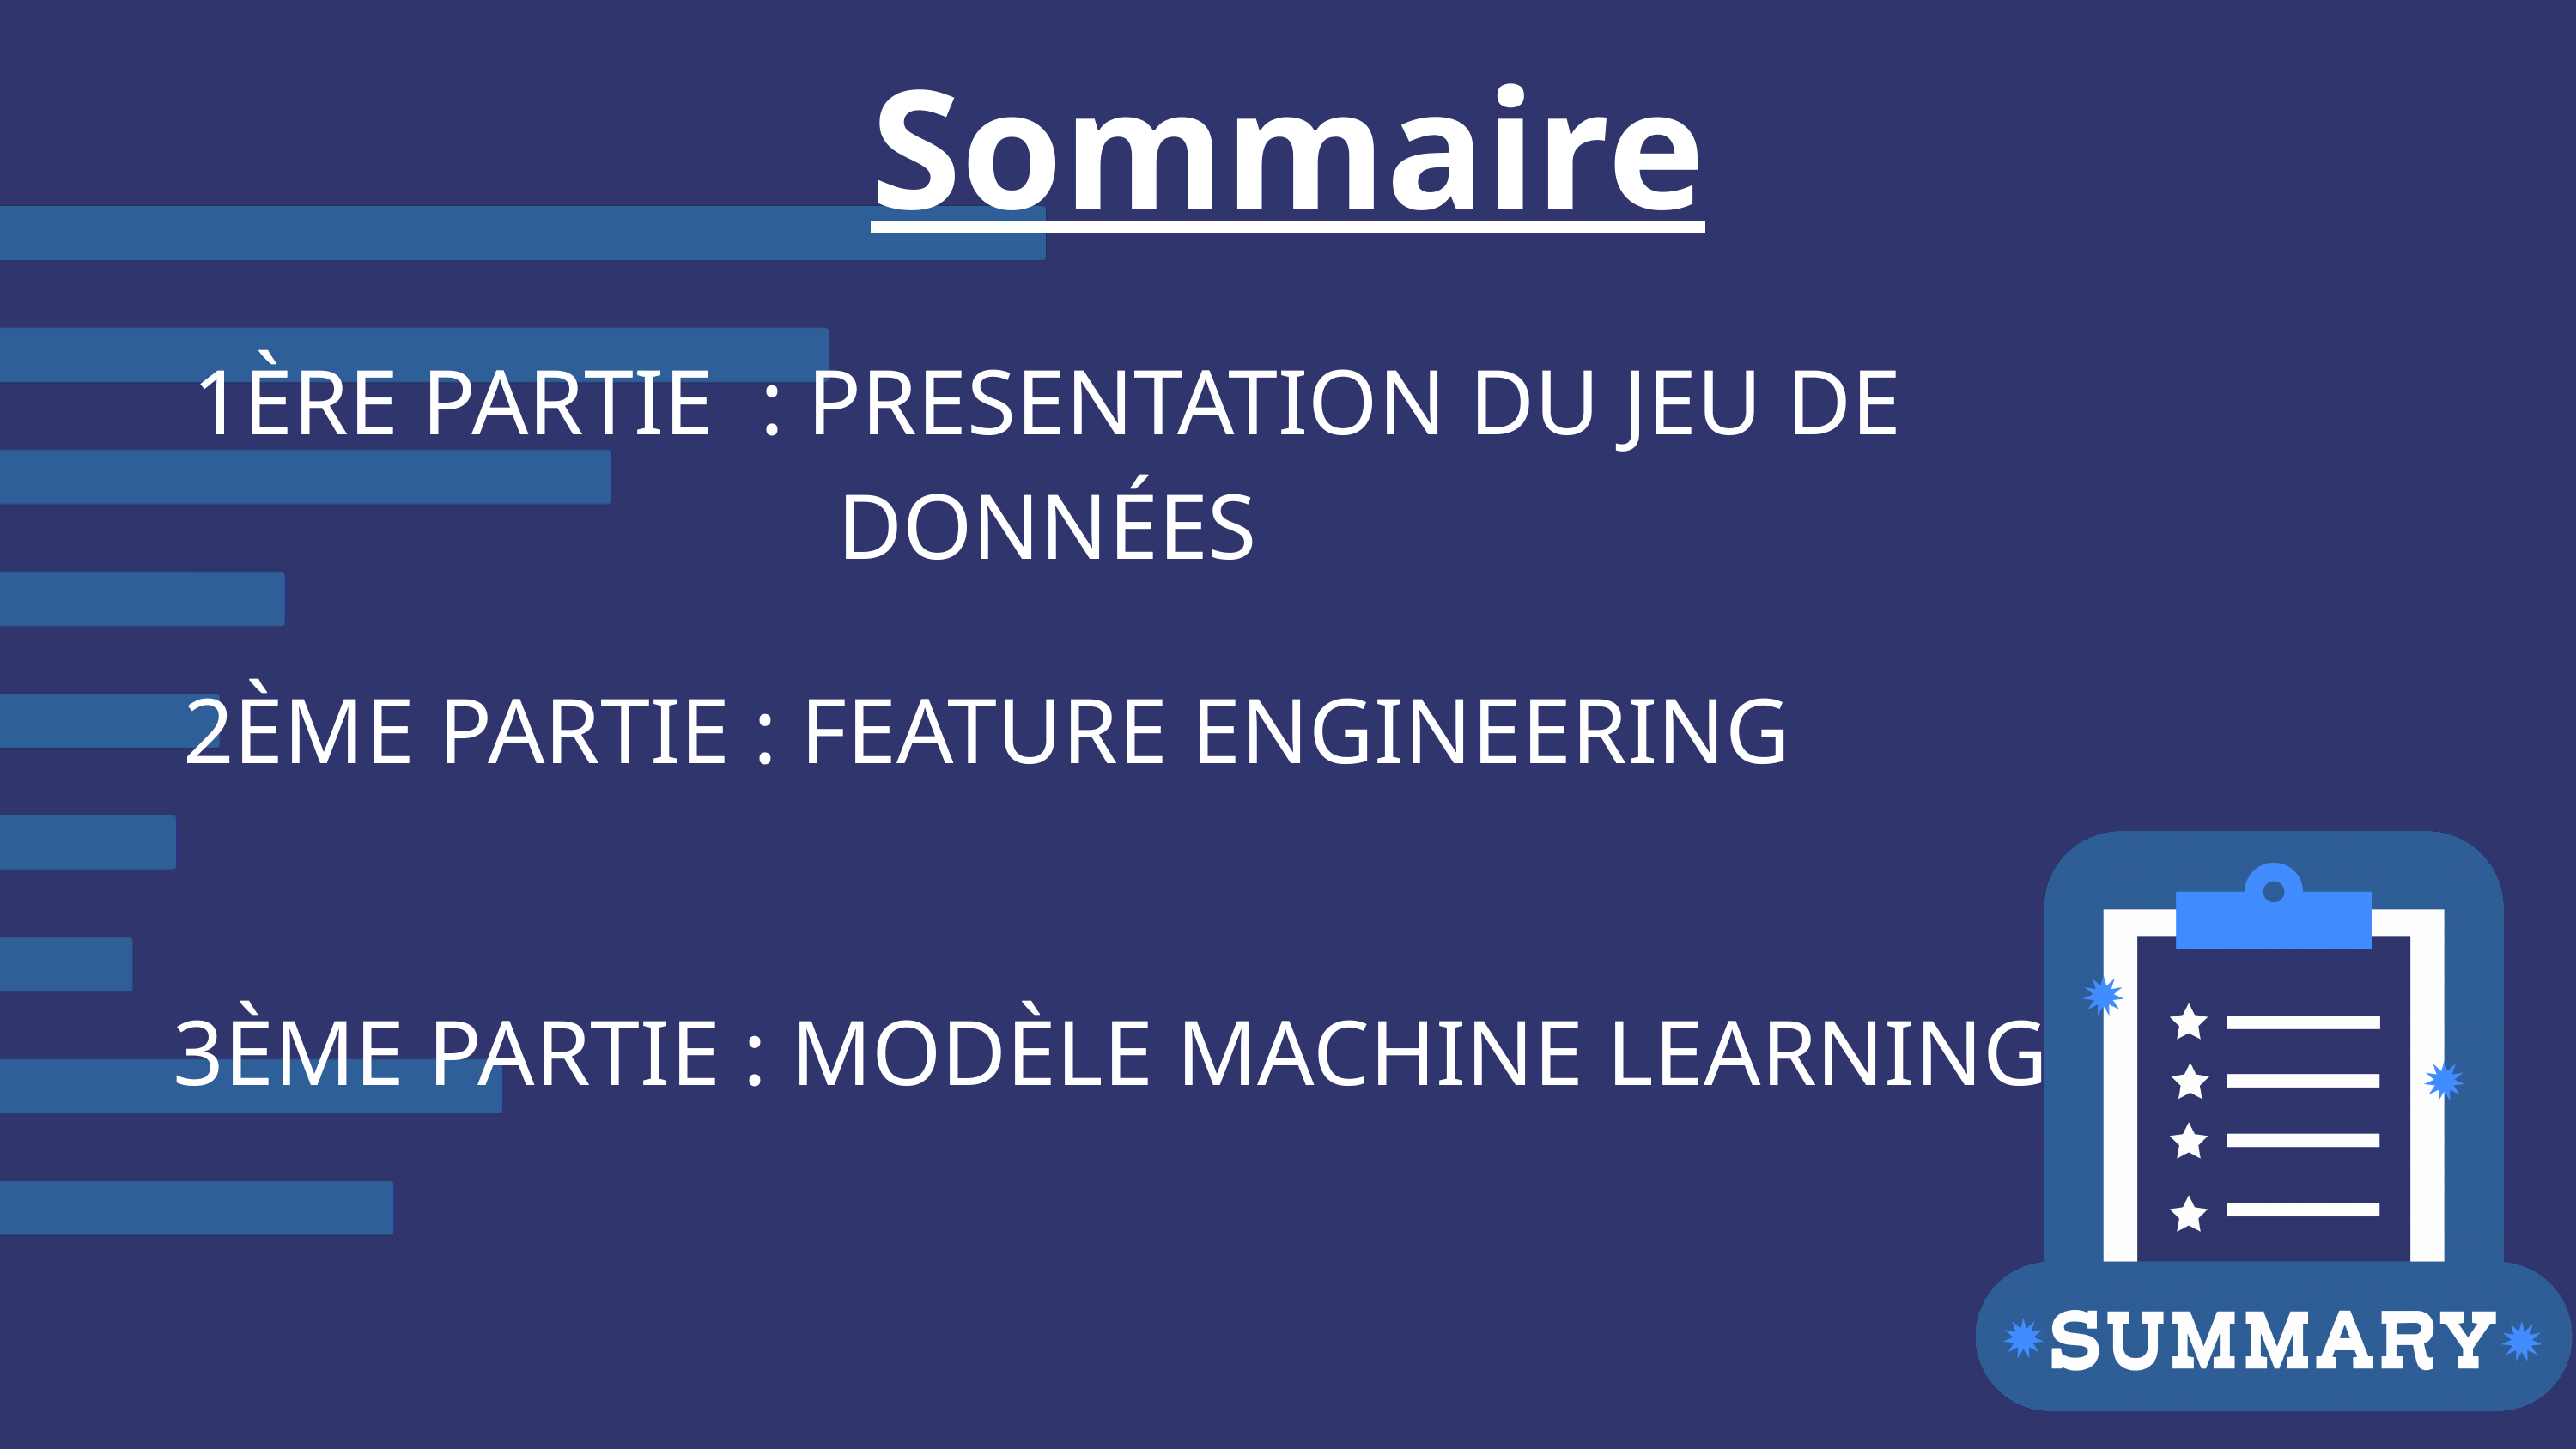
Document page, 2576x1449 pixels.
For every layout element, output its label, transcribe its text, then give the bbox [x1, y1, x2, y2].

picture [0, 39, 1157, 1344]
text_box 3ÈME PARTIE : MODÈLE MACHINE LEARNING [1161, 978, 2223, 1104]
text_box 2ÈME PARTIE : FEATURE ENGINEERING [1161, 656, 2258, 782]
text_box [1975, 831, 2573, 1411]
text_box Sommaire [1161, 67, 2174, 242]
text_box 1ÈRE PARTIE : PRESENTATION DU JEU DE DONNÉES [1161, 326, 2095, 578]
